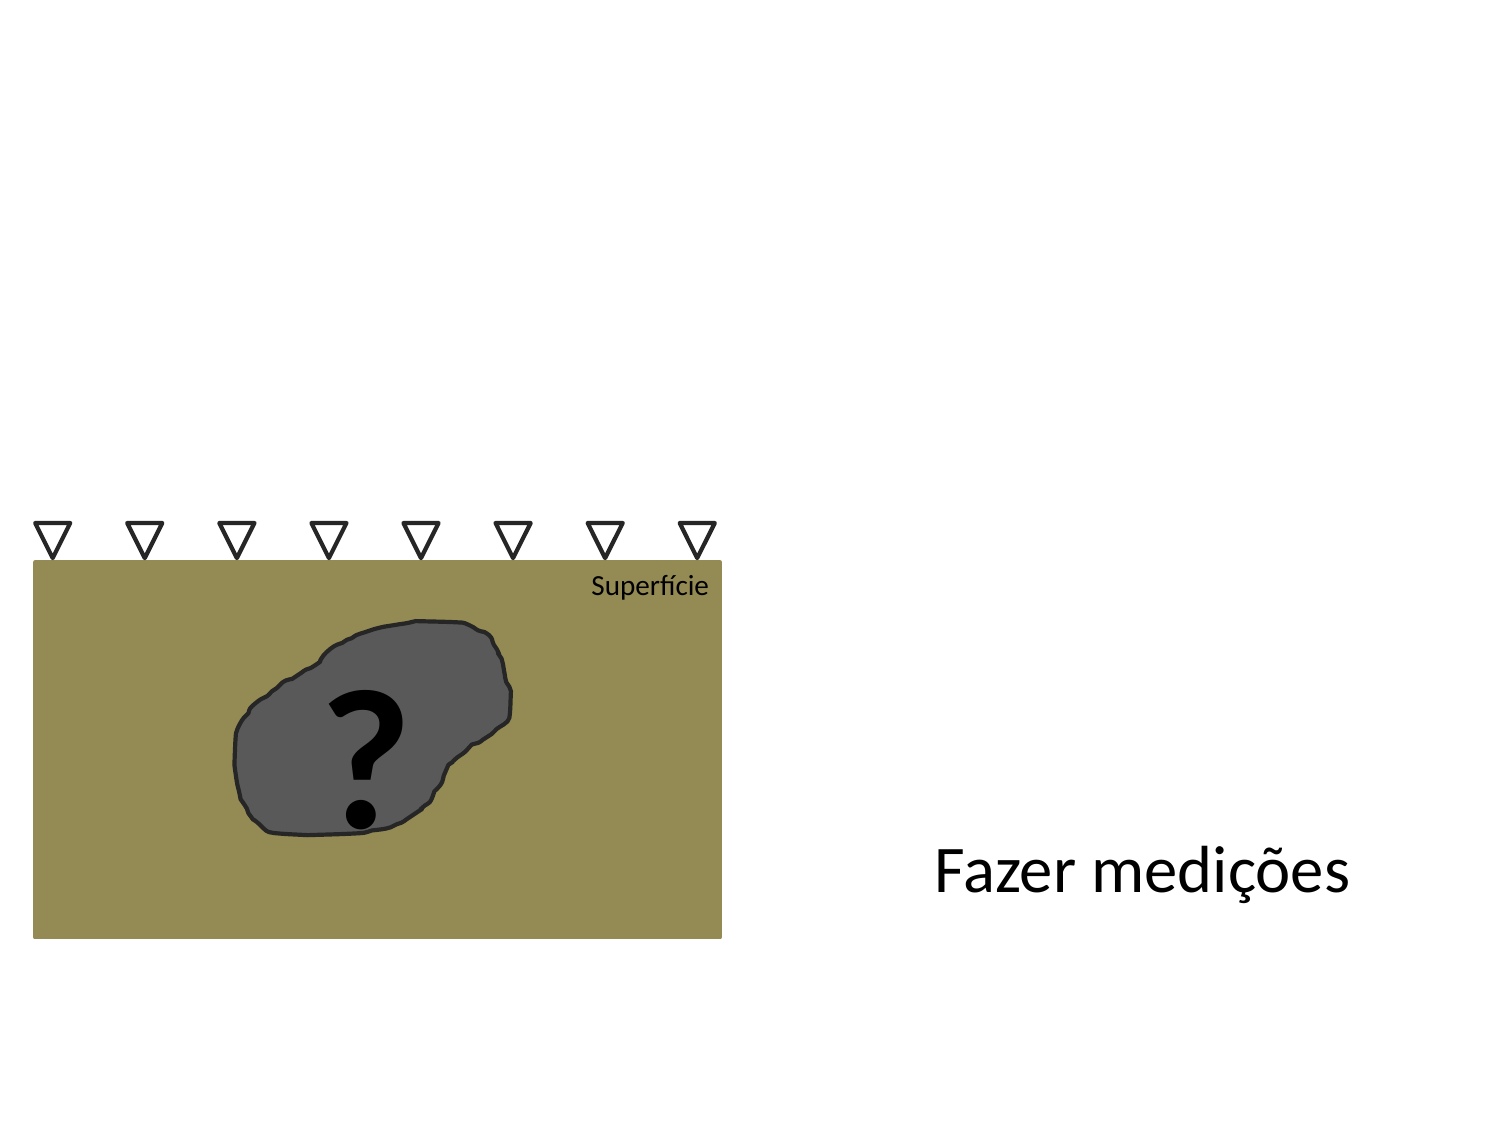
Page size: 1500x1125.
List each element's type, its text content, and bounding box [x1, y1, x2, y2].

text_box Fazer medições [890, 818, 1395, 913]
text_box [585, 520, 625, 561]
text_box [217, 520, 257, 561]
text_box [406, 618, 514, 799]
text_box [125, 520, 165, 561]
text_box [401, 520, 441, 561]
text_box [232, 668, 304, 838]
text_box [677, 520, 717, 561]
text_box [493, 520, 533, 561]
text_box Superfície [574, 558, 727, 609]
text_box ? [304, 621, 434, 876]
text_box [309, 520, 349, 561]
text_box [33, 520, 73, 561]
text_box [33, 560, 722, 939]
